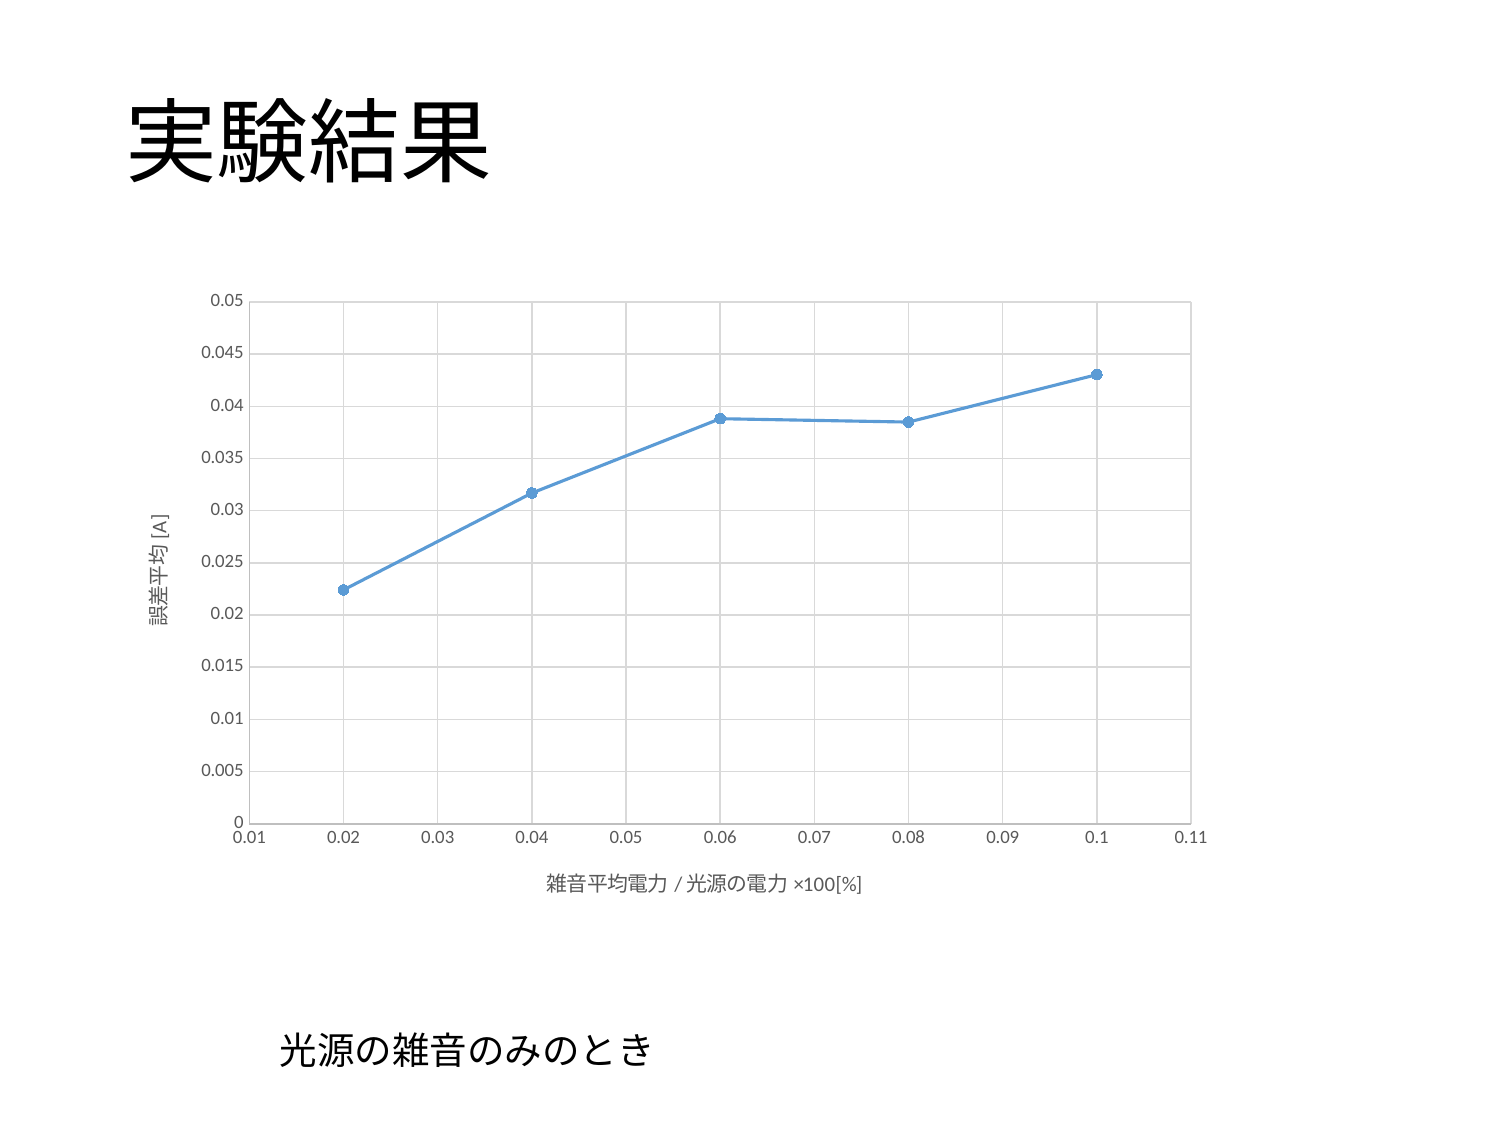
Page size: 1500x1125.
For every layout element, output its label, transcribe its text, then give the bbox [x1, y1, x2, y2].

chart [109, 279, 1230, 929]
text_box 光源の雑音のみのとき [264, 1019, 670, 1080]
title 実験結果 [110, 36, 1404, 255]
